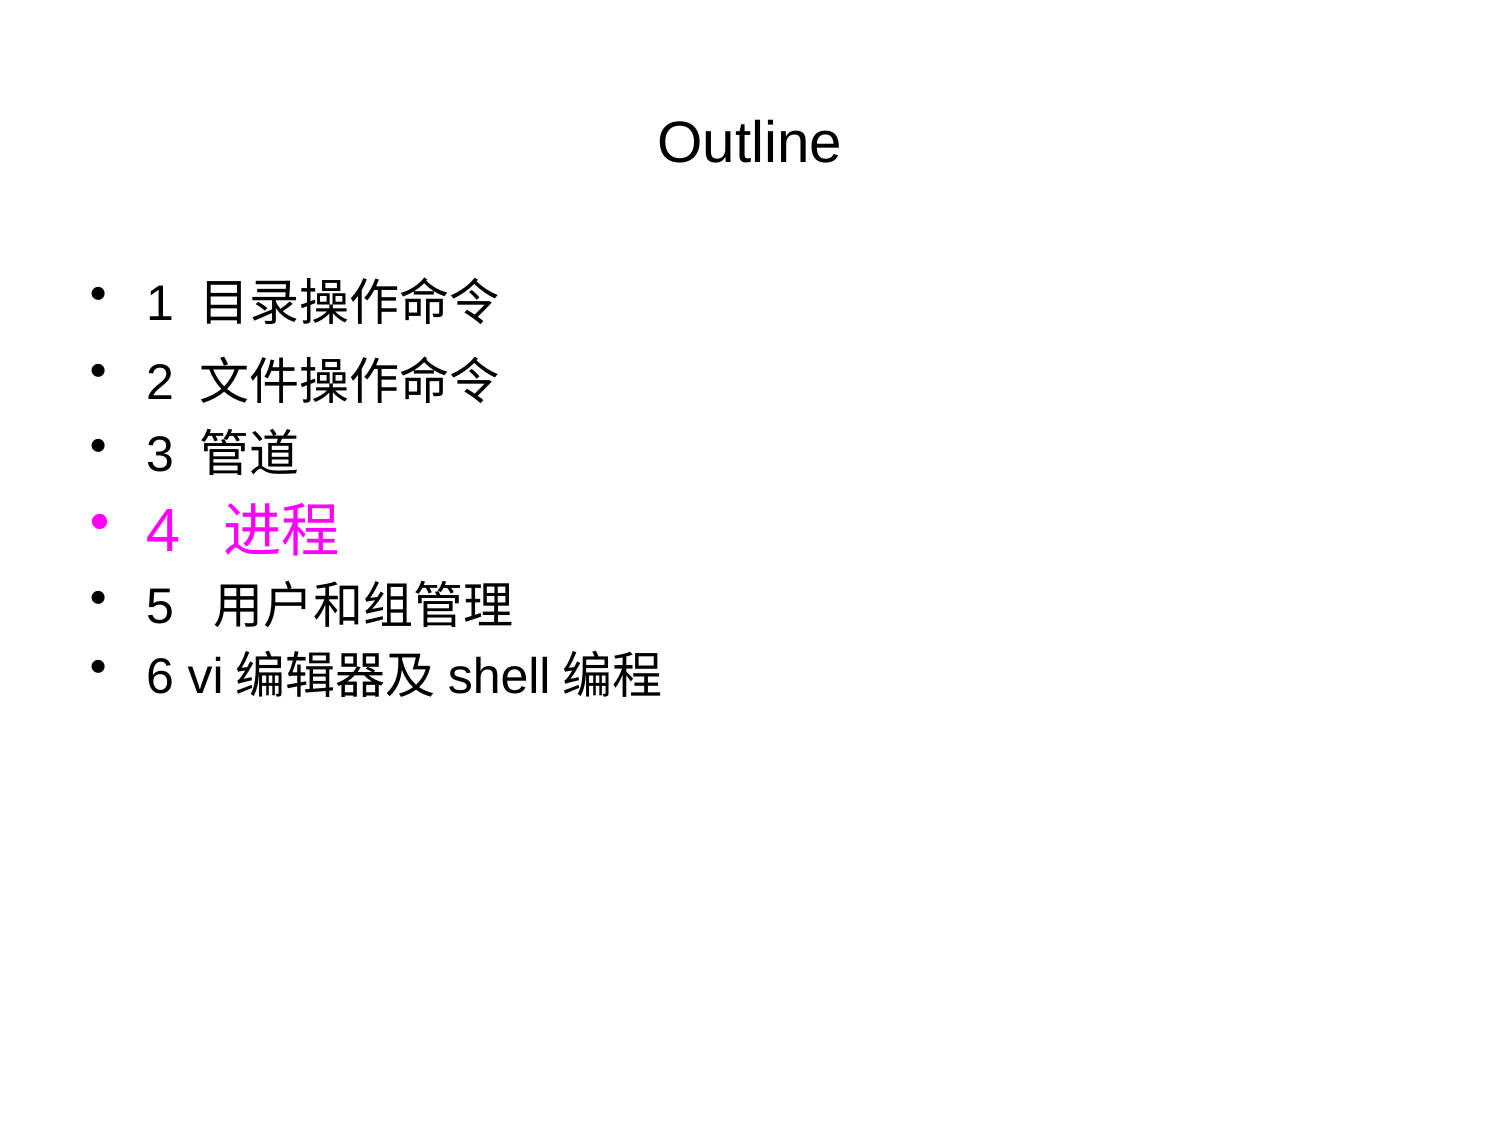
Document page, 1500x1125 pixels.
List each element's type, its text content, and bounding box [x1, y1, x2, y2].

title Outline [74, 44, 1426, 233]
list 1 目录操作命令 2 文件操作命令 3 管道 4 进程 5 用户和组管理 6 vi编辑器及shell编程 [74, 262, 1426, 1006]
